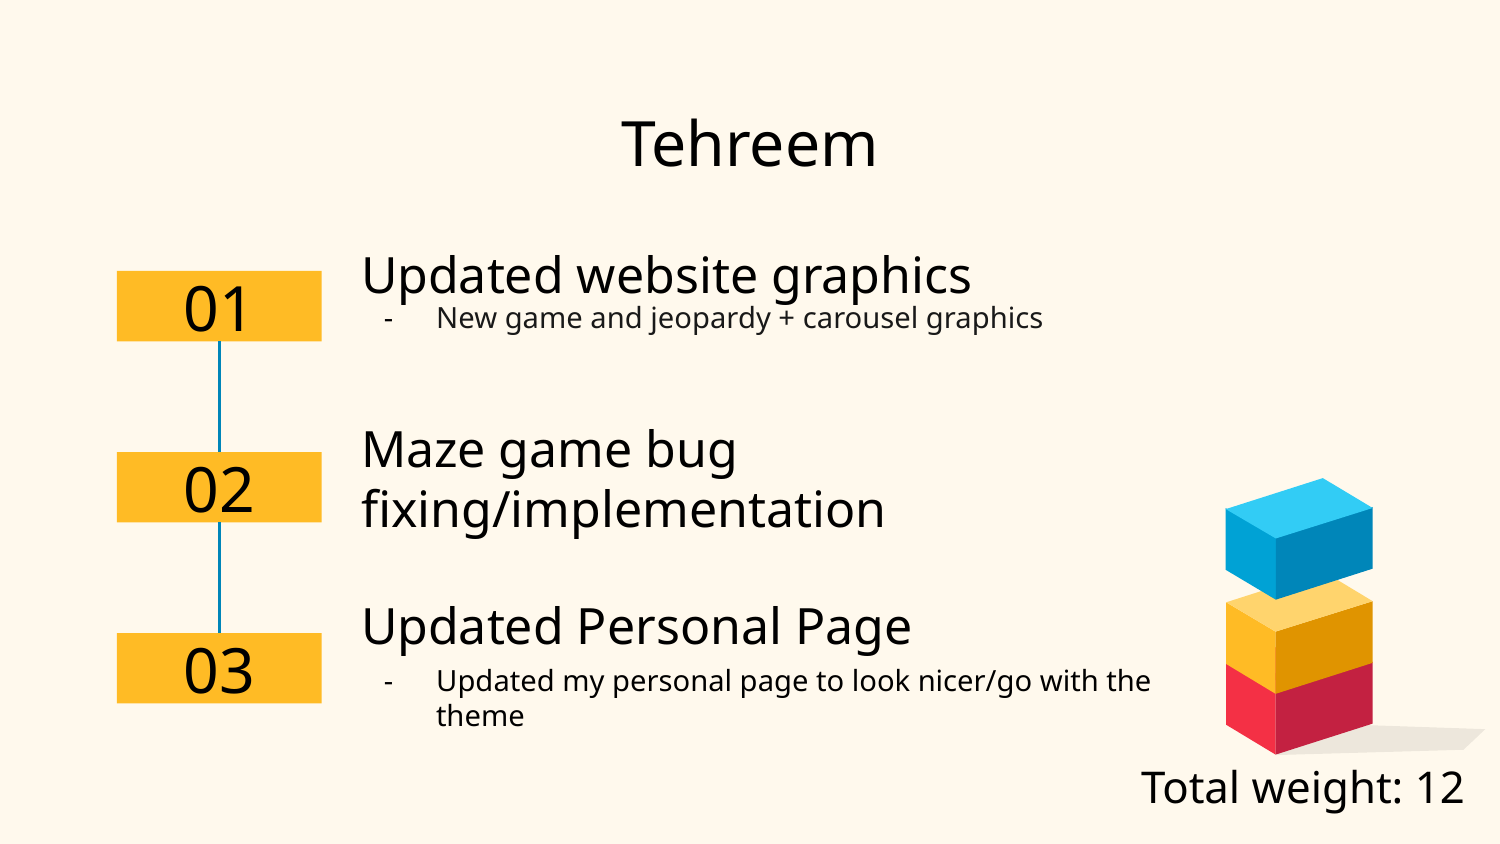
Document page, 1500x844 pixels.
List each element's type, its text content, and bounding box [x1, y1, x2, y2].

text_box Maze game bug fixing/implementation [346, 413, 1267, 553]
title Tehreem [118, 88, 1382, 167]
text_box 03 [116, 633, 322, 704]
text_box 02 [116, 452, 322, 523]
text_box Updated website graphics [346, 247, 1181, 319]
text_box 01 [116, 270, 322, 342]
text_box Updated Personal Page [346, 598, 1181, 670]
text_box New game and jeopardy + carousel graphics [346, 319, 1181, 367]
title Total weight: 12 [902, 766, 1481, 827]
text_box Updated my personal page to look nicer/go with the theme [346, 670, 1181, 730]
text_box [1225, 477, 1486, 756]
